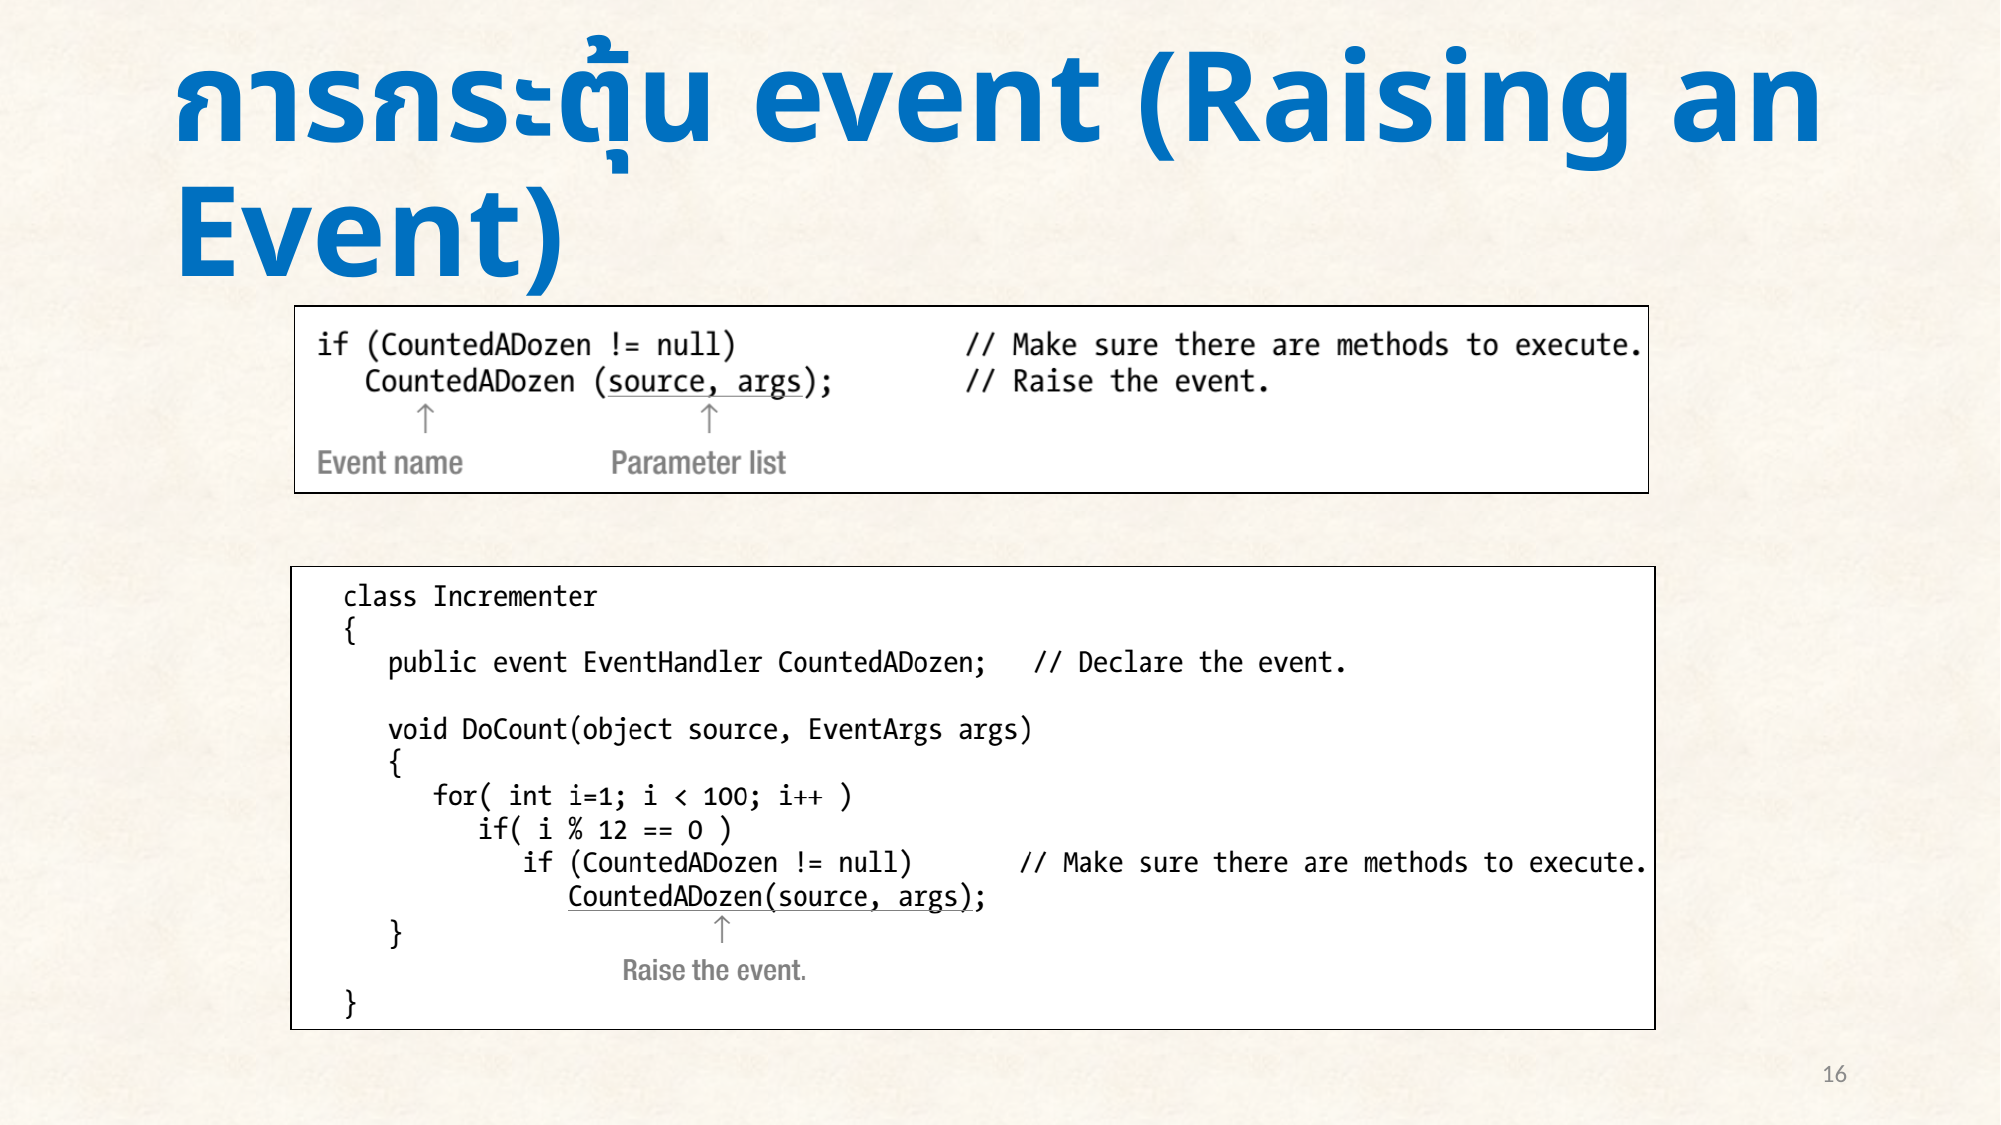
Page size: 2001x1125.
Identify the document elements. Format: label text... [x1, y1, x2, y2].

title การกระตุ้น event (Raising an Event) [137, 59, 1863, 278]
slide_number 16 [1412, 1042, 1863, 1103]
picture [291, 567, 1655, 1029]
picture [295, 306, 1648, 493]
